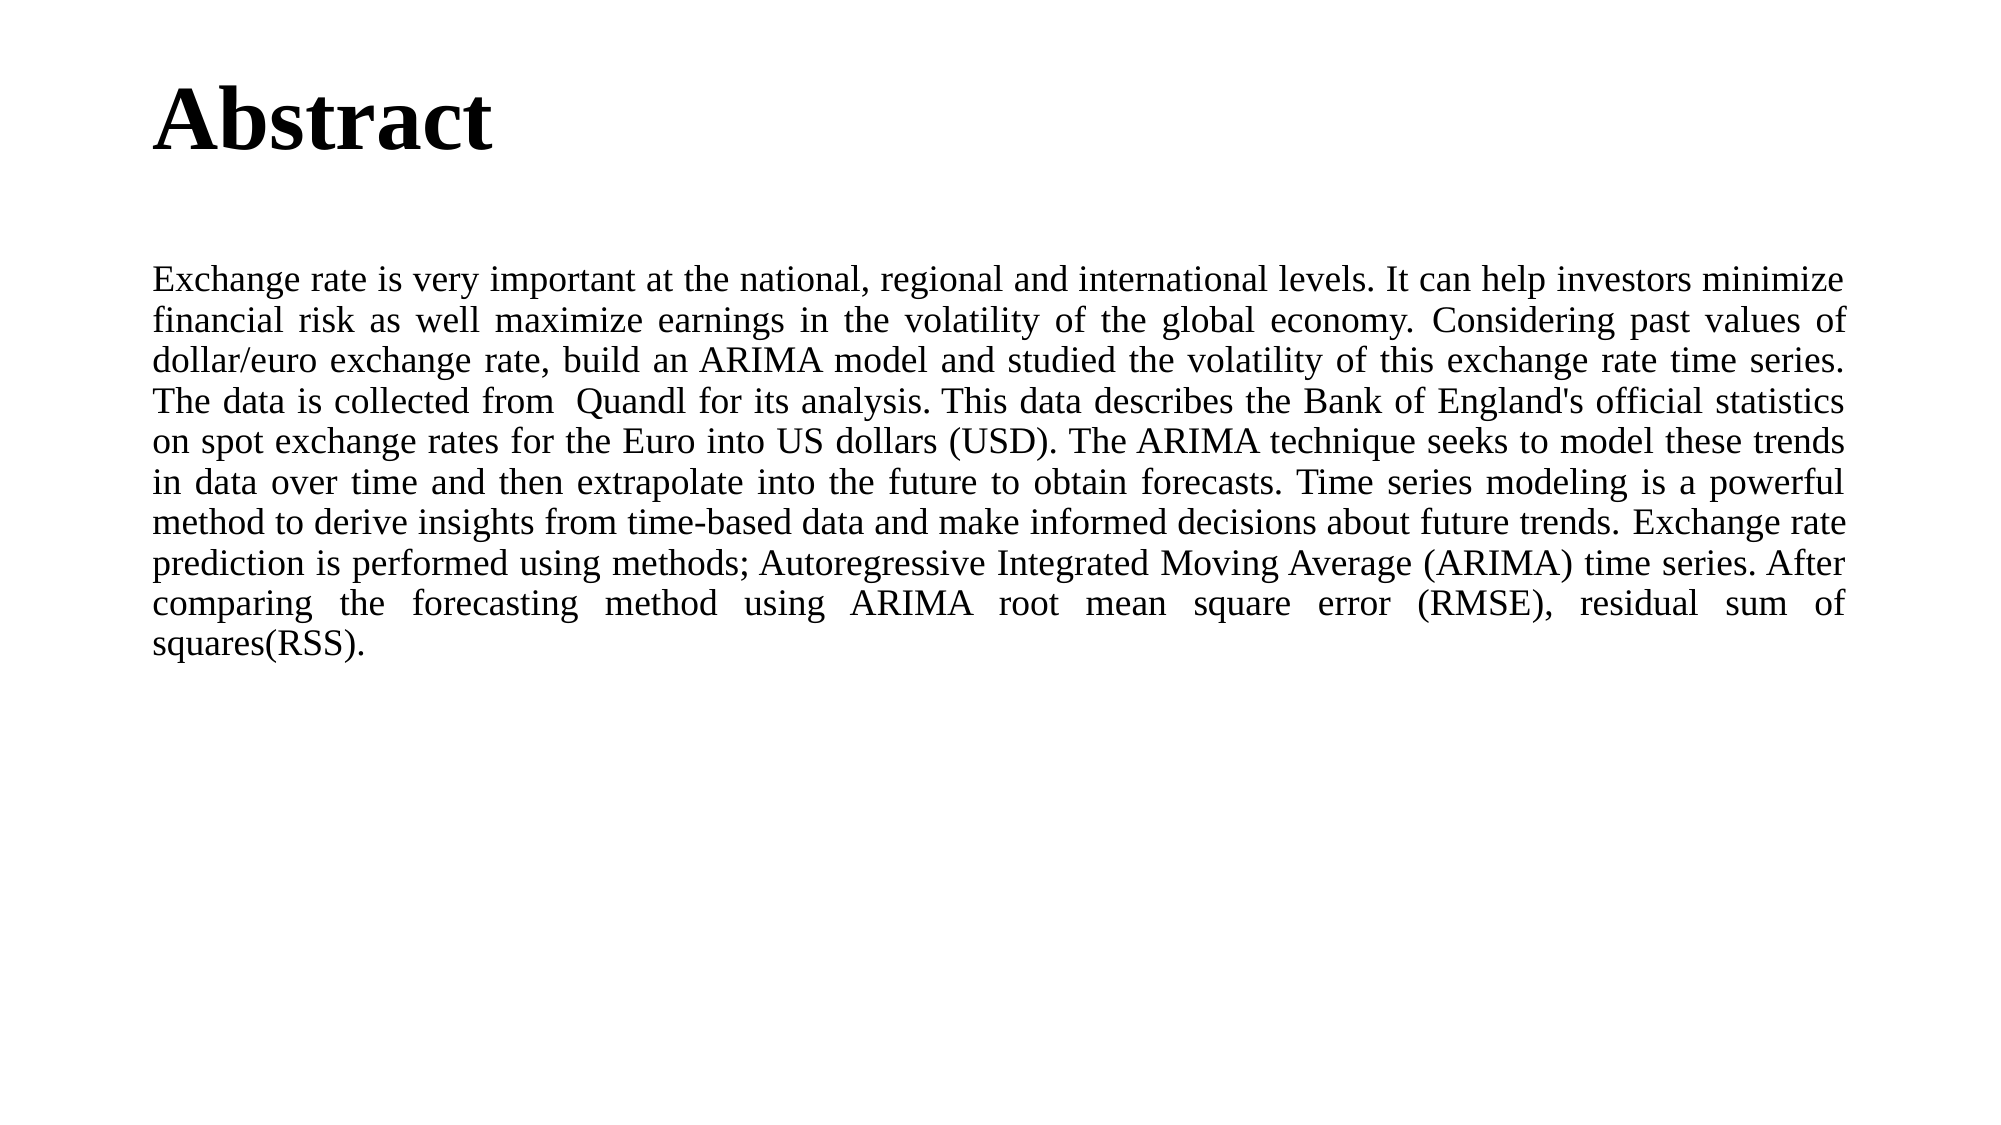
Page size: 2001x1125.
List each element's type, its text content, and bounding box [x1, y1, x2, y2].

title Abstract [137, 59, 1863, 181]
list Exchange rate is very important at the national, regional and international levels. It can help investors minimize financial risk as well maximize earnings in the volatility of the global economy. Considering past values of dollar/euro exchange rate, build an ARIMA model and studied the volatility of this exchange rate time series. The data is collected from Quandl for its analysis. This data describes the Bank of England's official statistics on spot exchange rates for the Euro into US dollars (USD). The ARIMA technique seeks to model these trends in data over time and then extrapolate into the future to obtain forecasts. Time series modeling is a powerful method to derive insights from time-based data and make informed decisions about future trends. Exchange rate prediction is performed using methods; Autoregressive Integrated Moving Average (ARIMA) time series. After comparing the forecasting method using ARIMA root mean square error (RMSE), residual sum of squares(RSS). [137, 251, 1863, 705]
